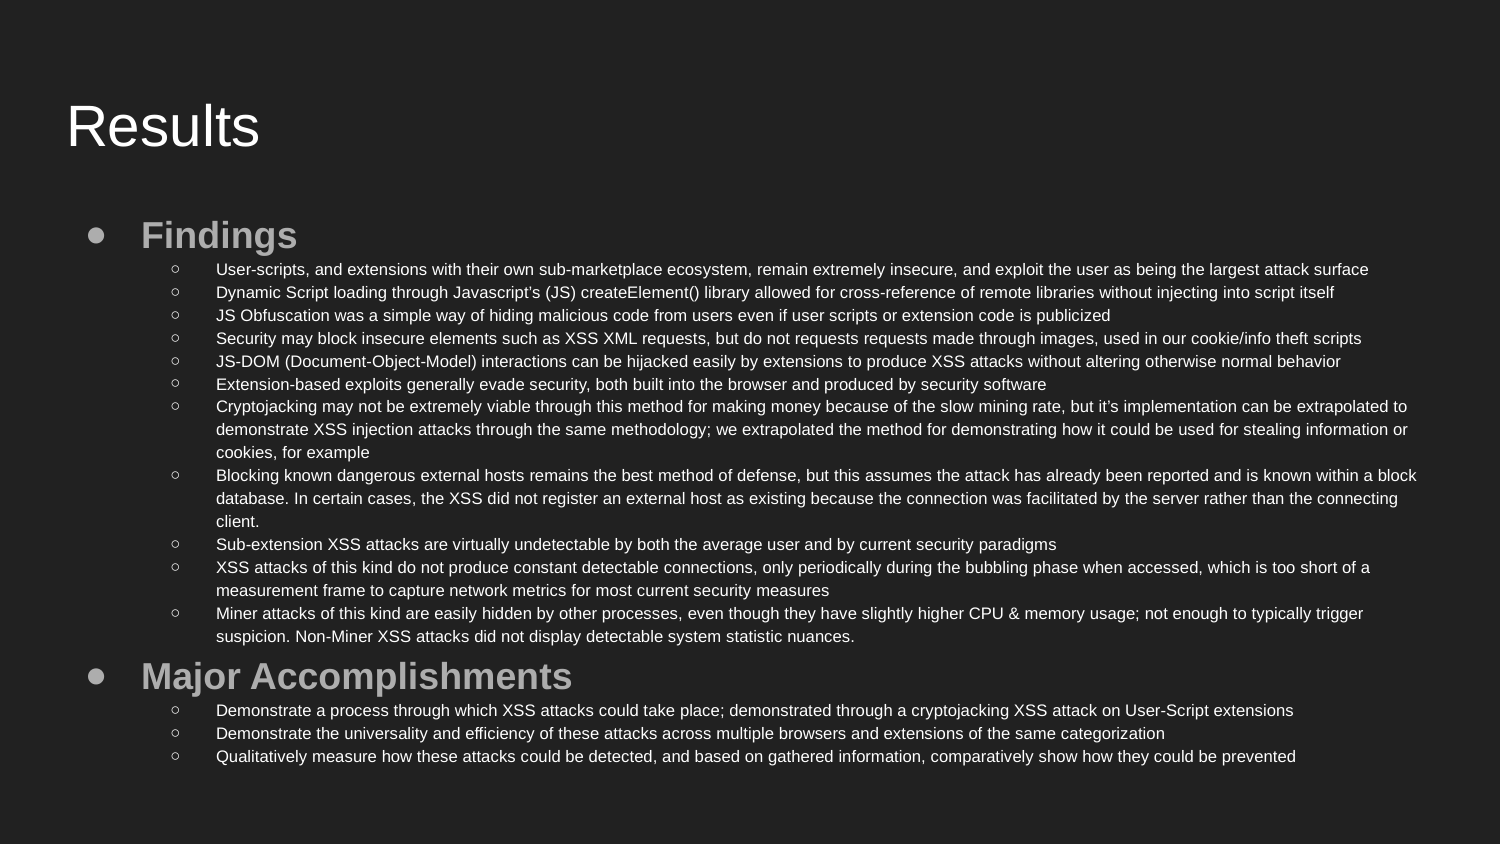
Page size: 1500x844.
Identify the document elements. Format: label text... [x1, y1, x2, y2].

title Results [51, 72, 1449, 167]
list Findings User-scripts, and extensions with their own sub-marketplace ecosystem, remain extremely insecure, and exploit the user as being the largest attack surface Dynamic Script loading through Javascript’s (JS) createElement() library allowed for cross-reference of remote libraries without injecting into script itself JS Obfuscation was a simple way of hiding malicious code from users even if user scripts or extension code is publicized Security may block insecure elements such as XSS XML requests, but do not requests requests made through images, used in our cookie/info theft scripts JS-DOM (Document-Object-Model) interactions can be hijacked easily by extensions to produce XSS attacks without altering otherwise normal behavior Extension-based exploits generally evade security, both built into the browser and produced by security software Cryptojacking may not be extremely viable through this method for making money because of the slow mining rate, but it’s implementation can be extrapolated to demonstrate XSS injection attacks through the same methodology; we extrapolated the method for demonstrating how it could be used for stealing information or cookies, for example Blocking known dangerous external hosts remains the best method of defense, but this assumes the attack has already been reported and is known within a block database. In certain cases, the XSS did not register an external host as existing because the connection was facilitated by the server rather than the connecting client. Sub-extension XSS attacks are virtually undetectable by both the average user and by current security paradigms XSS attacks of this kind do not produce constant detectable connections, only periodically during the bubbling phase when accessed, which is too short of a measurement frame to capture network metrics for most current security measures Miner attacks of this kind are easily hidden by other processes, even though they have slightly higher CPU & memory usage; not enough to typically trigger suspicion. Non-Miner XSS attacks did not display detectable system statistic nuances. Major Accomplishments Demonstrate a process through which XSS attacks could take place; demonstrated through a cryptojacking XSS attack on User-Script extensions Demonstrate the universality and efficiency of these attacks across multiple browsers and extensions of the same categorization Qualitatively measure how these attacks could be detected, and based on gathered information, comparatively show how they could be prevented [51, 189, 1449, 750]
